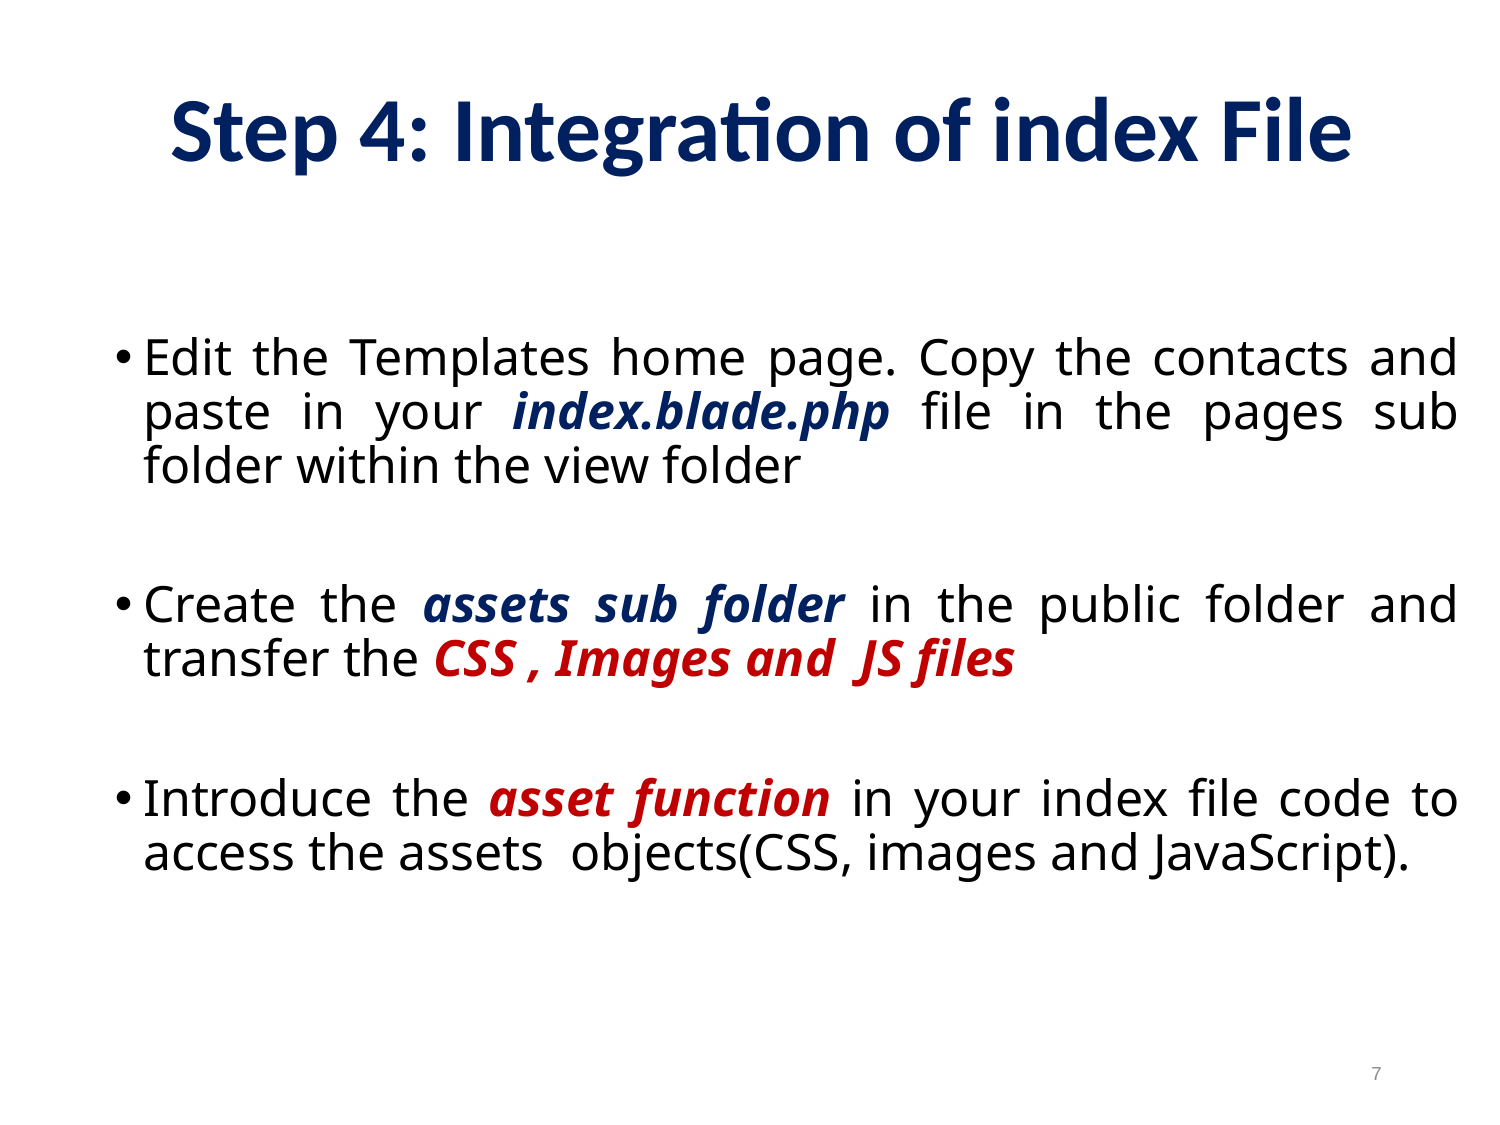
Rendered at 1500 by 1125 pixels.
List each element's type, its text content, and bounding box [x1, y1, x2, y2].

text_box Step 4: Integration of index File [99, 62, 1425, 188]
slide_number 7 [1059, 1042, 1397, 1103]
list Edit the Templates home page. Copy the contacts and paste in your index.blade.php file in the pages sub folder within the view folder Create the assets sub folder in the public folder and transfer the CSS , Images and JS files Introduce the asset function in your index file code to access the assets objects(CSS, images and JavaScript). [99, 324, 1475, 973]
